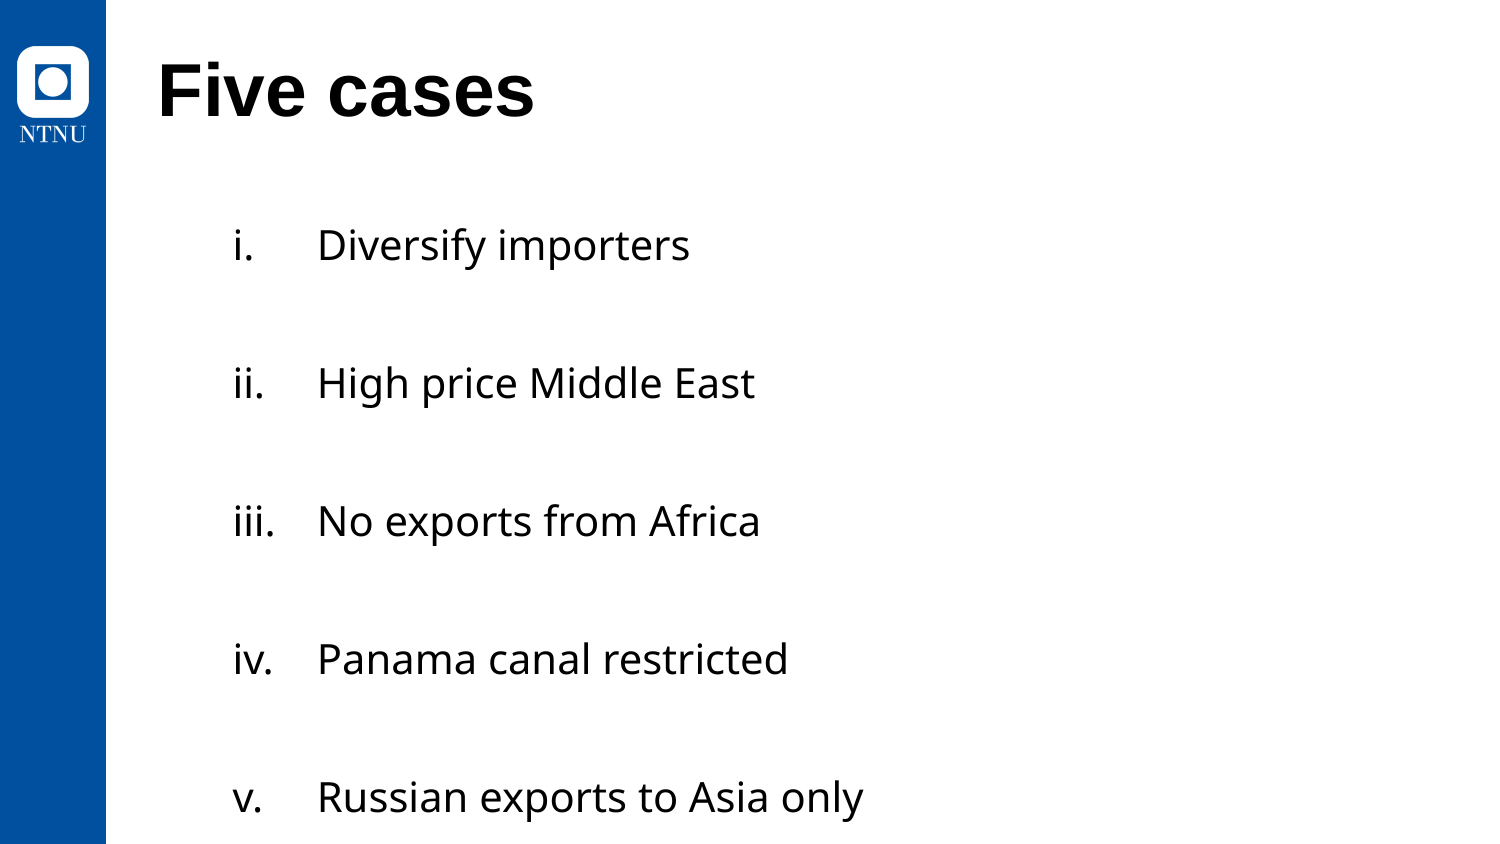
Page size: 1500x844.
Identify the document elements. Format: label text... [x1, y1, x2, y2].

list Diversify importers High price Middle East No exports from Africa Panama canal restricted Russian exports to Asia only [142, 158, 1436, 810]
picture [0, 0, 106, 844]
title Five cases [142, 33, 1436, 140]
